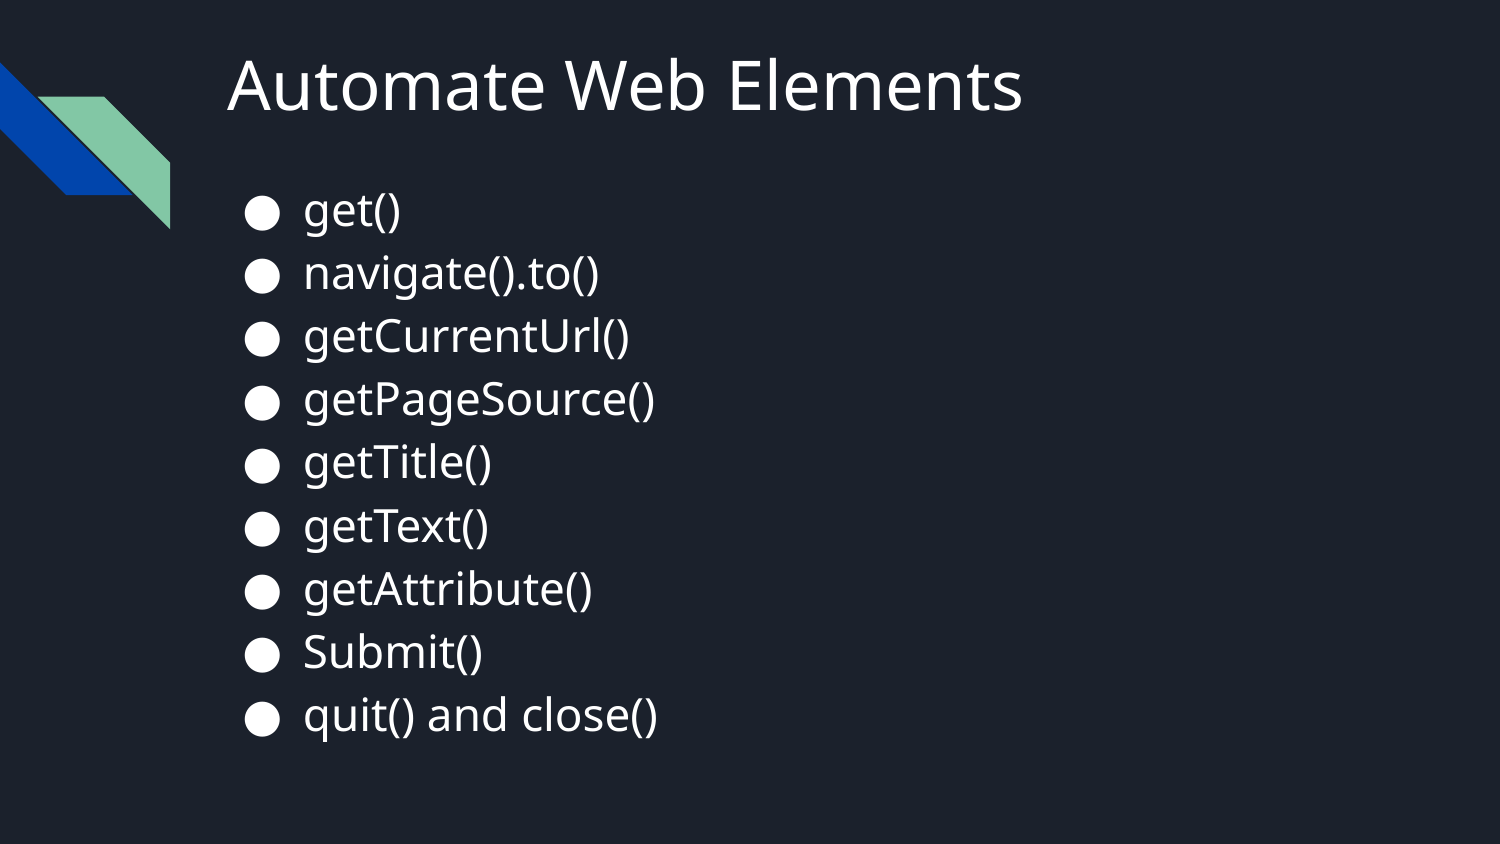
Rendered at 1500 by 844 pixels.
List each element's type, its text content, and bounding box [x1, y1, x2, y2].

title Automate Web Elements [212, 27, 1368, 157]
list get() navigate().to() getCurrentUrl() getPageSource() getTitle() getText() getAttribute() Submit() quit() and close() [212, 157, 1368, 635]
